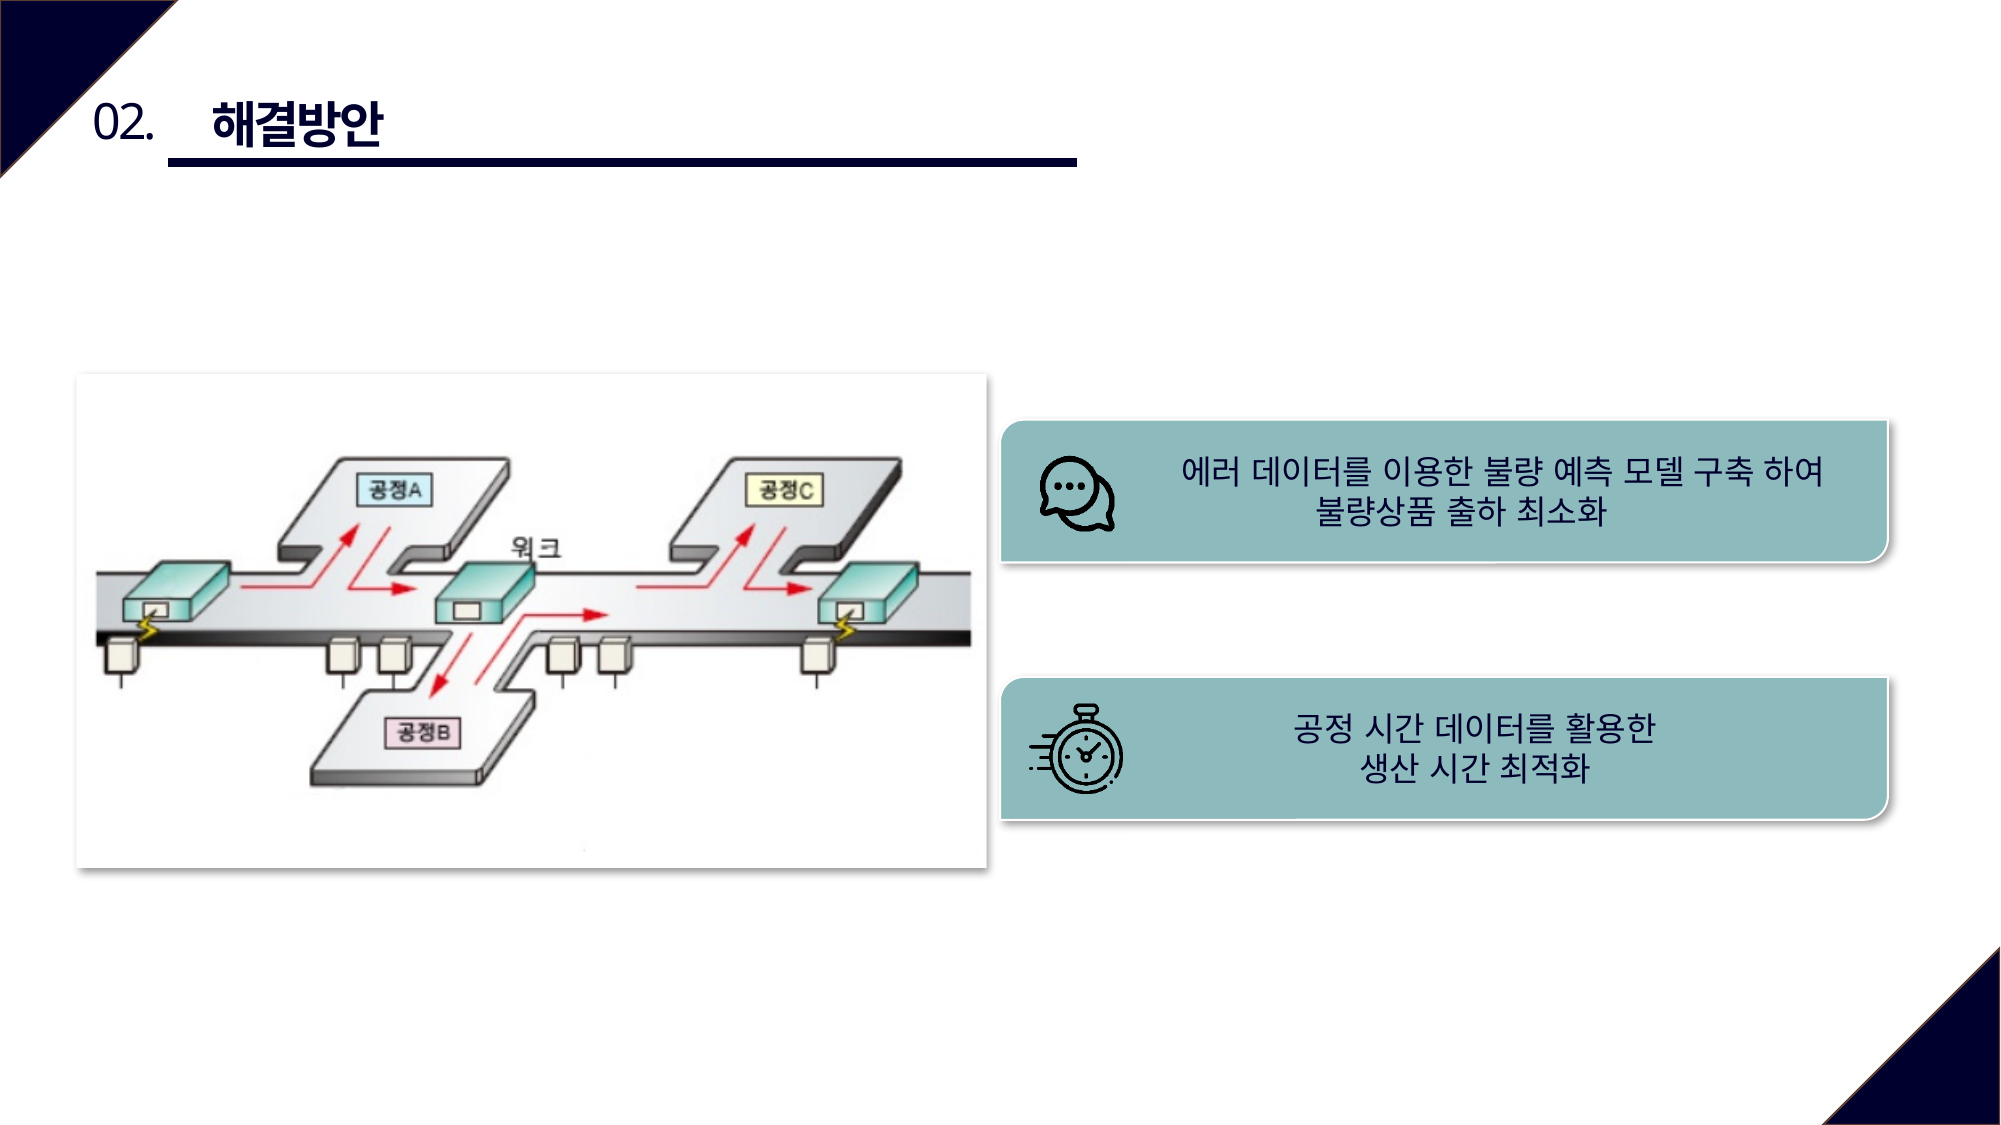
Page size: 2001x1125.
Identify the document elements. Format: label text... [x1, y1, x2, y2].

picture [1030, 447, 1123, 540]
text_box 02. [78, 81, 172, 157]
picture [76, 374, 987, 868]
text_box 공정 시간 데이터를 활용한 생산 시간 최적화 [998, 675, 1889, 821]
text_box 에러 데이터를 이용한 불량 예측 모델 구축 하여 불량상품 출하 최소화 [998, 418, 1889, 564]
text_box 해결방안 [170, 86, 401, 162]
picture [1029, 701, 1123, 796]
